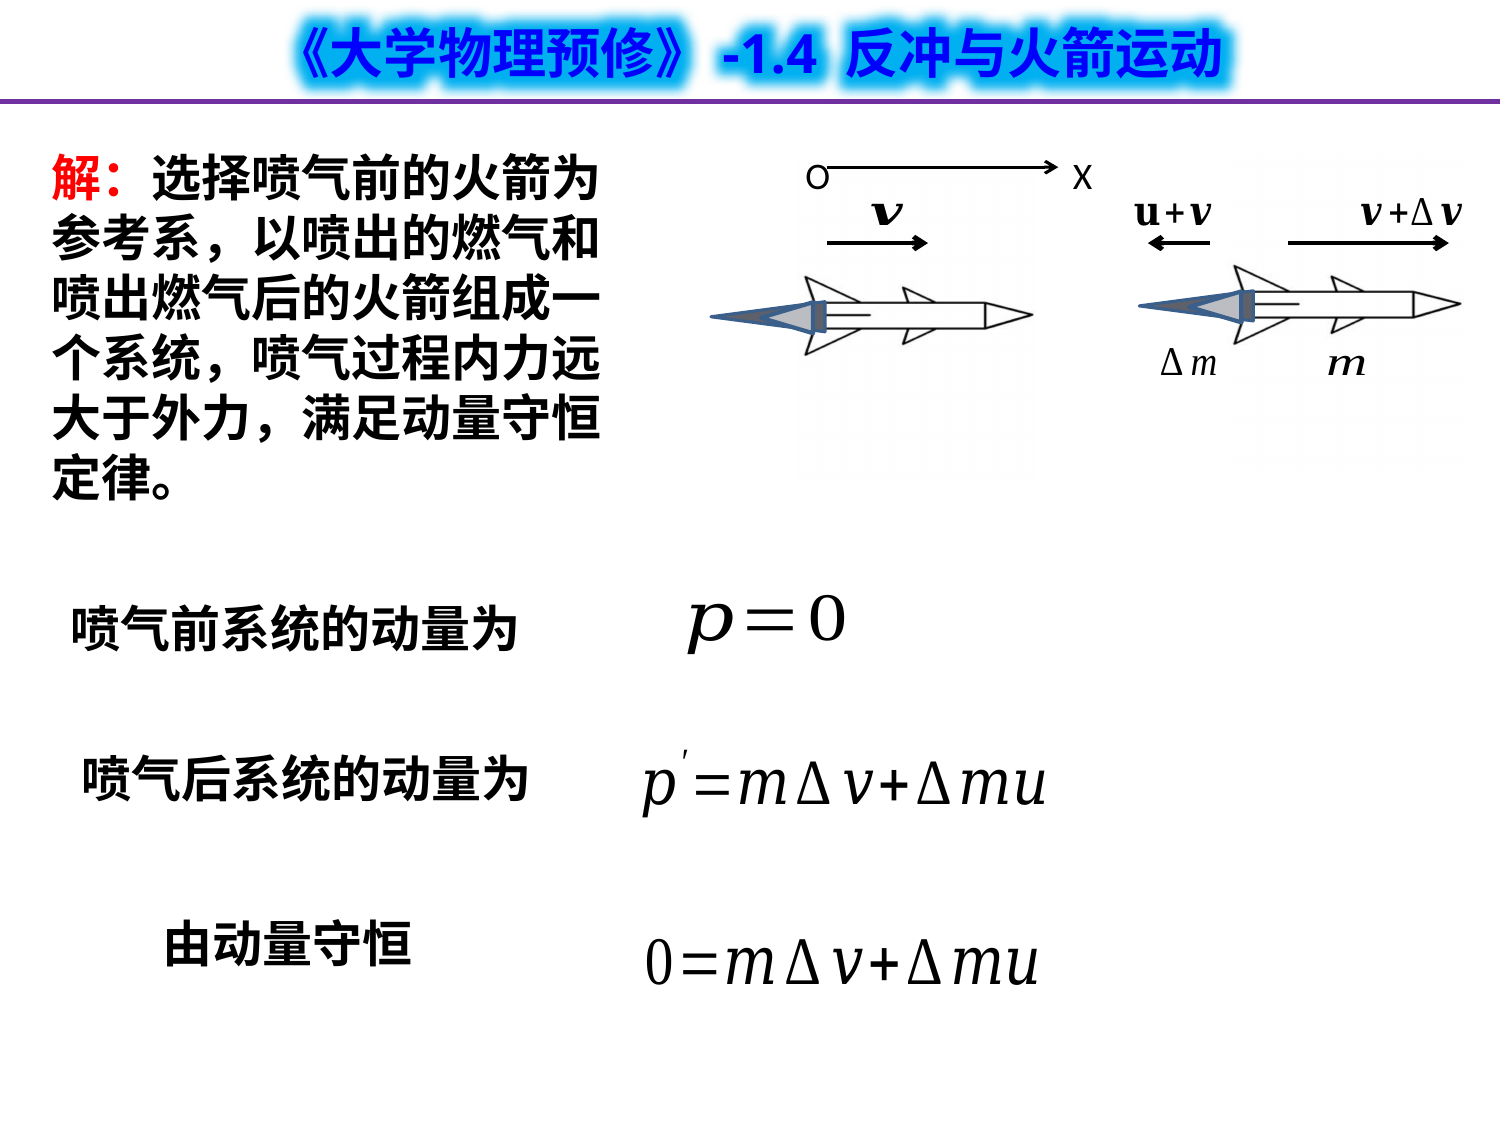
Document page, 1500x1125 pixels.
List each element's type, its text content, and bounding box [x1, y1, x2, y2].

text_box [710, 144, 1464, 485]
text_box 喷气前系统的动量为 [55, 589, 536, 665]
text_box 解：选择喷气前的火箭为参考系，以喷出的燃气和喷出燃气后的火箭组成一个系统，喷气过程内力远大于外力，满足动量守恒定律。 [36, 139, 656, 515]
text_box 喷气后系统的动量为 [66, 739, 547, 815]
